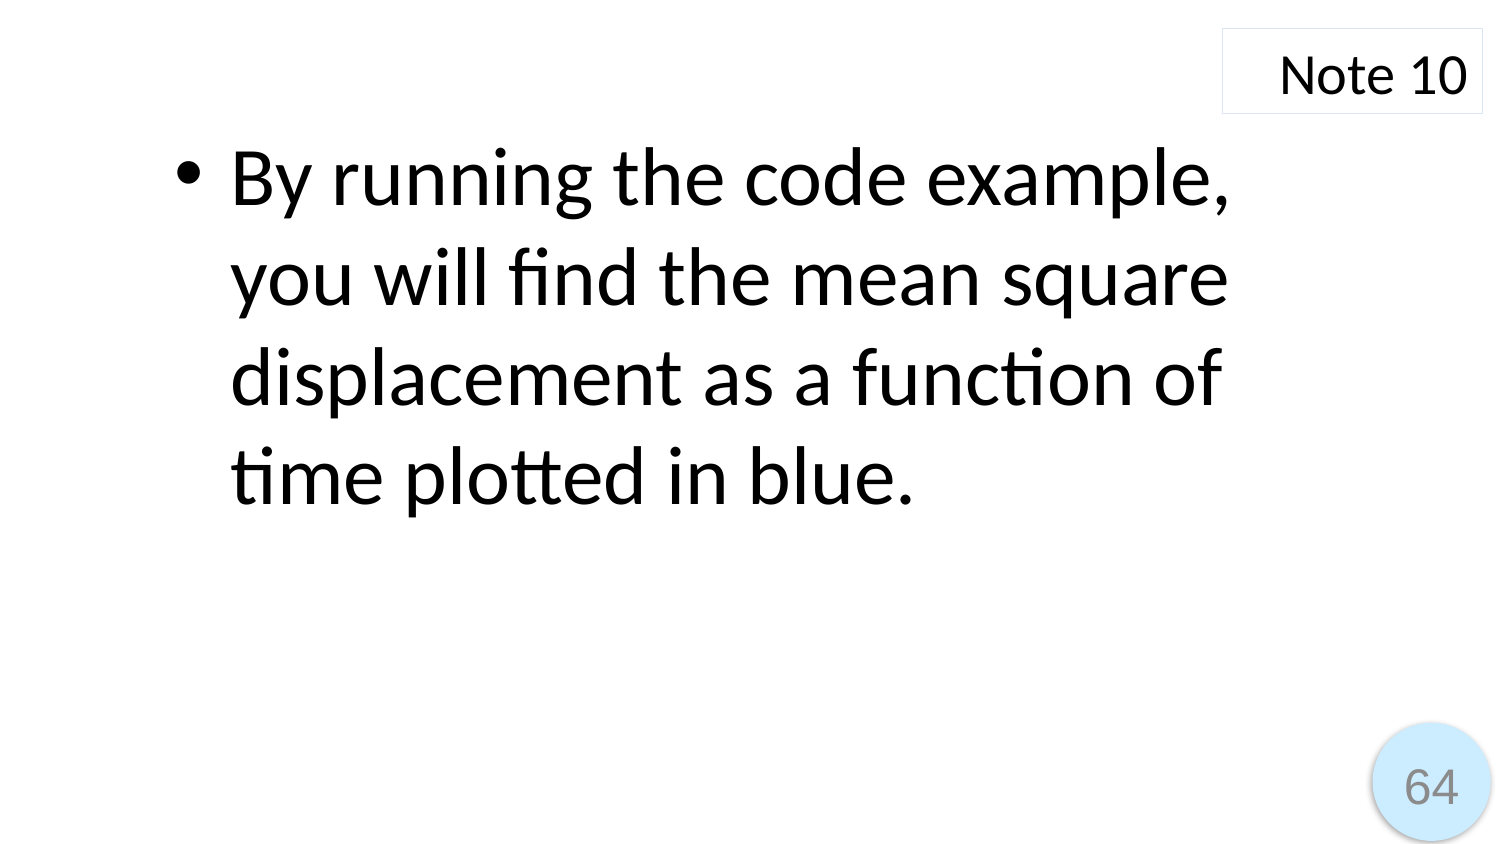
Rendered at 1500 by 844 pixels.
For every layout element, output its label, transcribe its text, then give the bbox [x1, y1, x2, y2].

slide_number 64 [1372, 762, 1491, 807]
text_box Note 10 [1222, 28, 1483, 114]
list By running the code example, you will find the mean square displacement as a function of time plotted in blue. [159, 114, 1341, 786]
